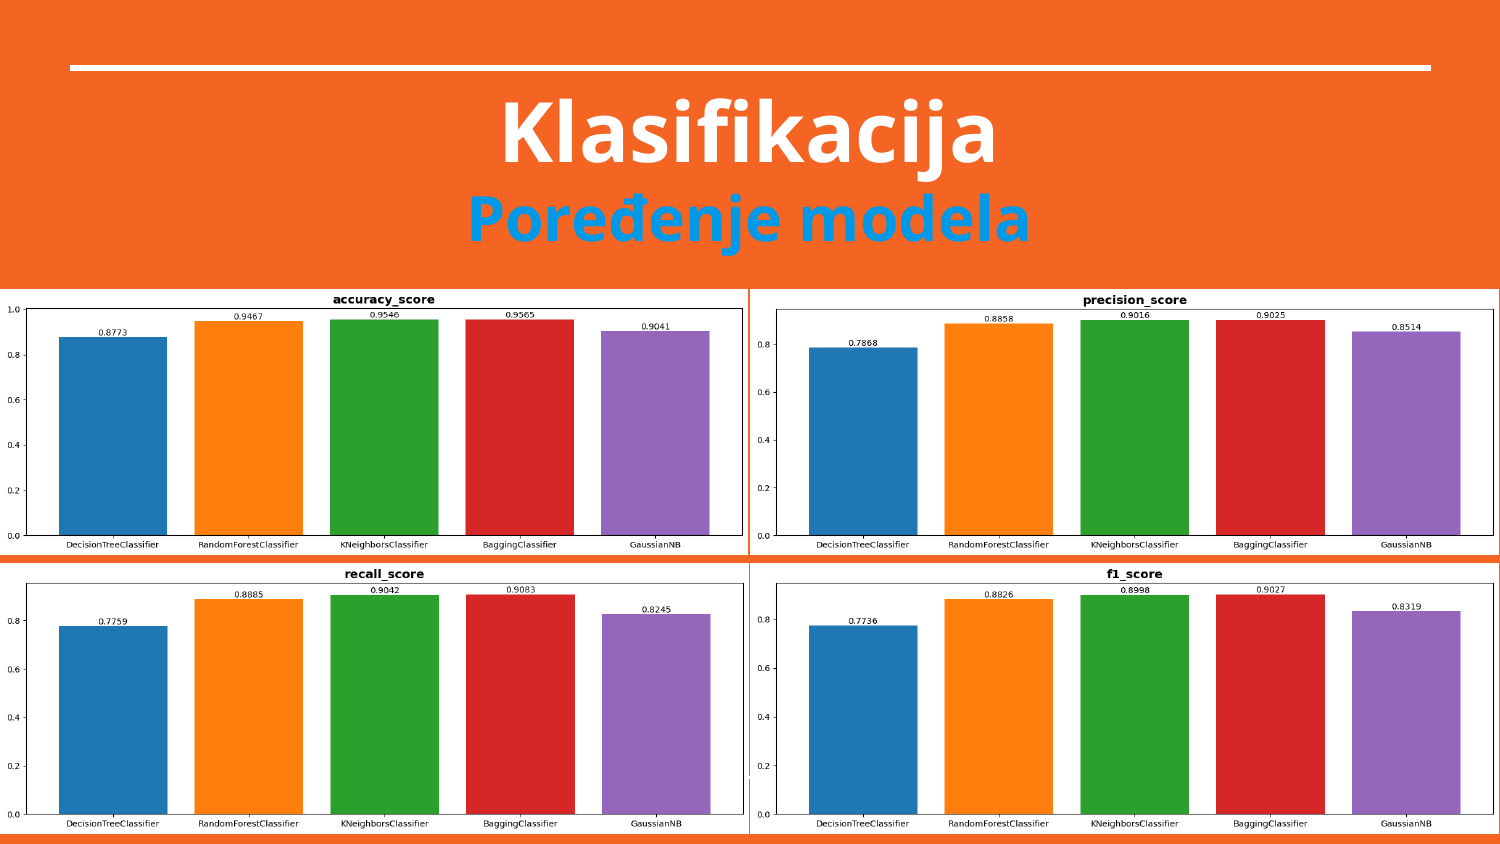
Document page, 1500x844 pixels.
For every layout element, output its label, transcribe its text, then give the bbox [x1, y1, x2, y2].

picture [749, 289, 1499, 555]
picture [0, 563, 1499, 834]
text_box Poređenje modela [69, 164, 1429, 270]
title Klasifikacija [69, 65, 1429, 164]
picture [0, 289, 748, 555]
